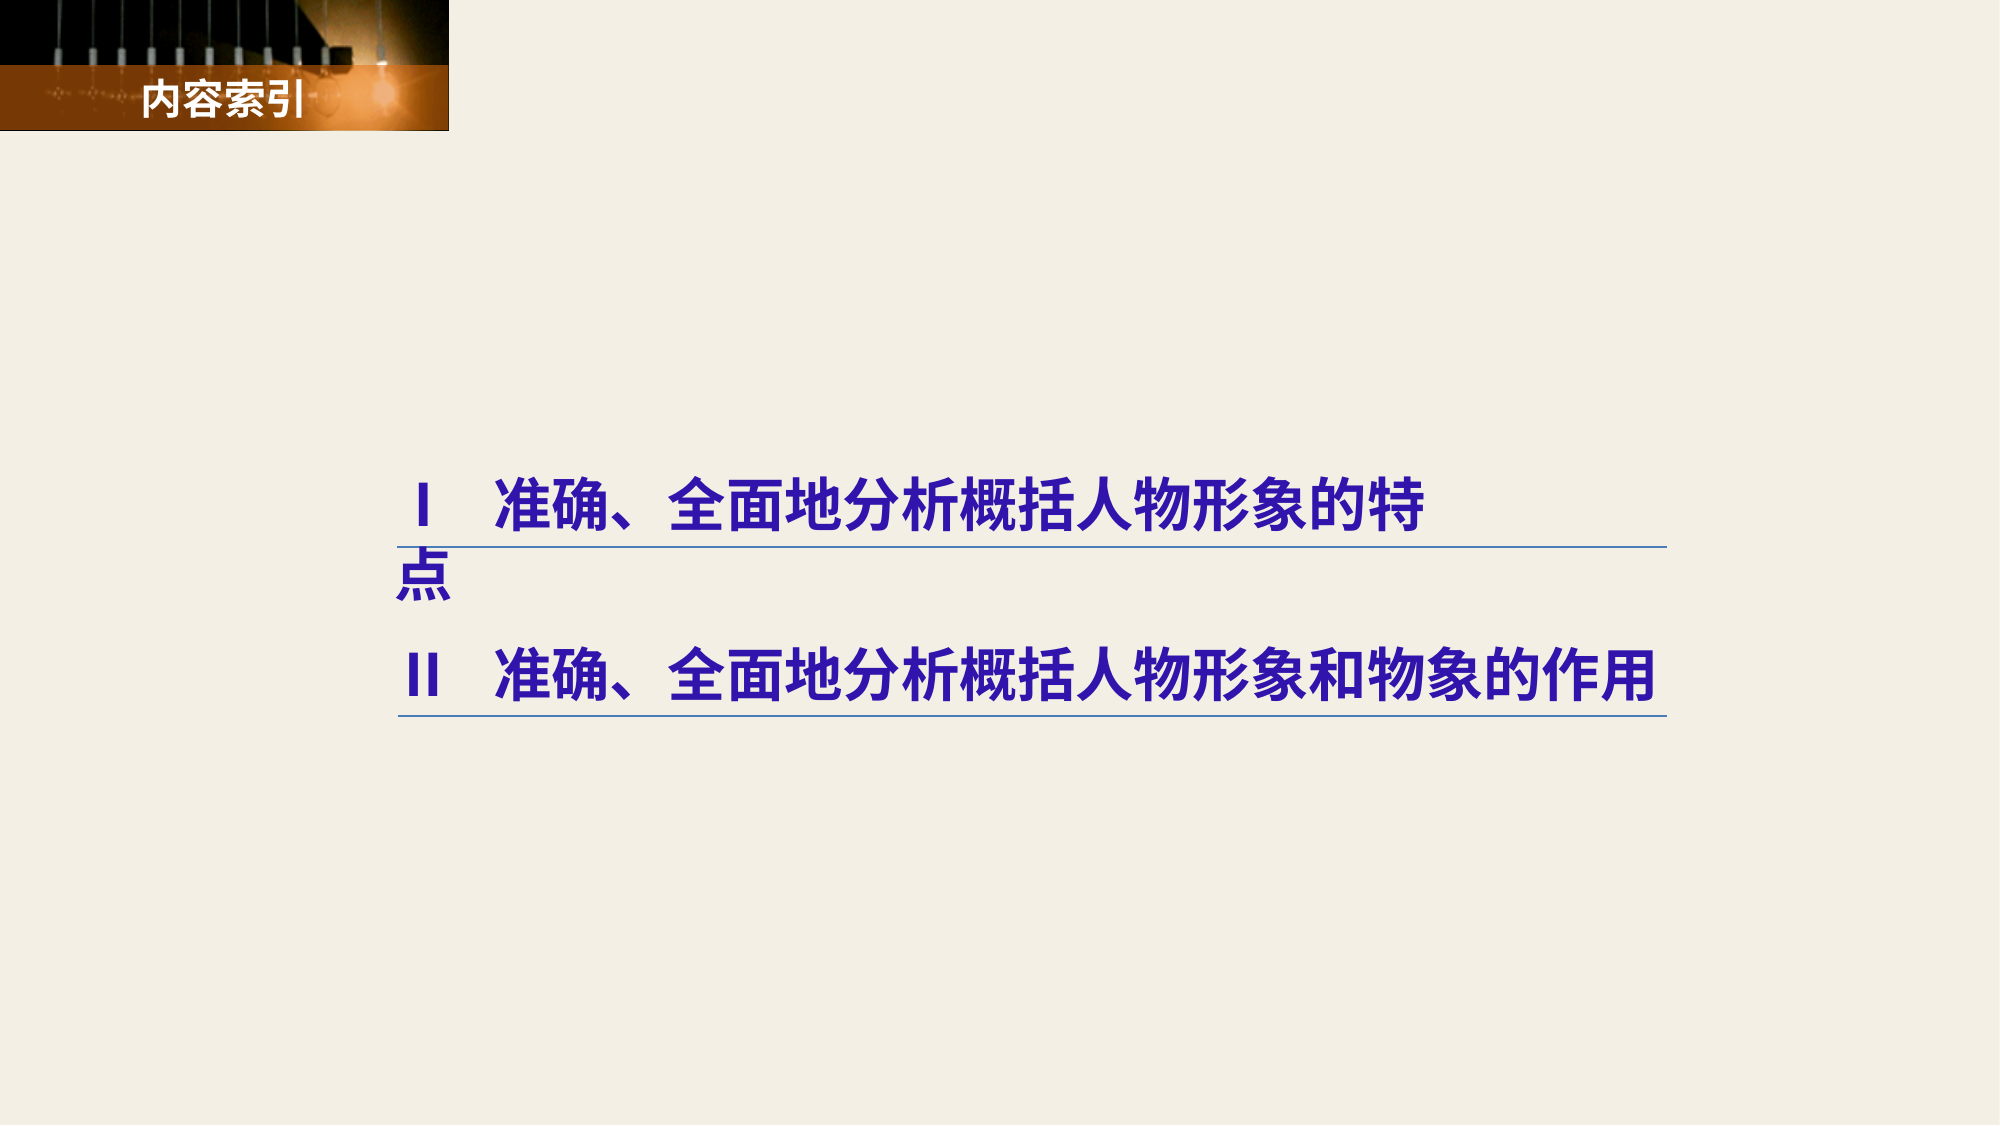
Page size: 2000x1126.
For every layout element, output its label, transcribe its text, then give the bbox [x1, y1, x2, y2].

text_box Ⅱ 准确、全面地分析概括人物形象和物象的作用 [379, 630, 1721, 716]
picture [0, 0, 449, 131]
text_box Ⅰ 准确、全面地分析概括人物形象的特点 [379, 460, 1496, 616]
